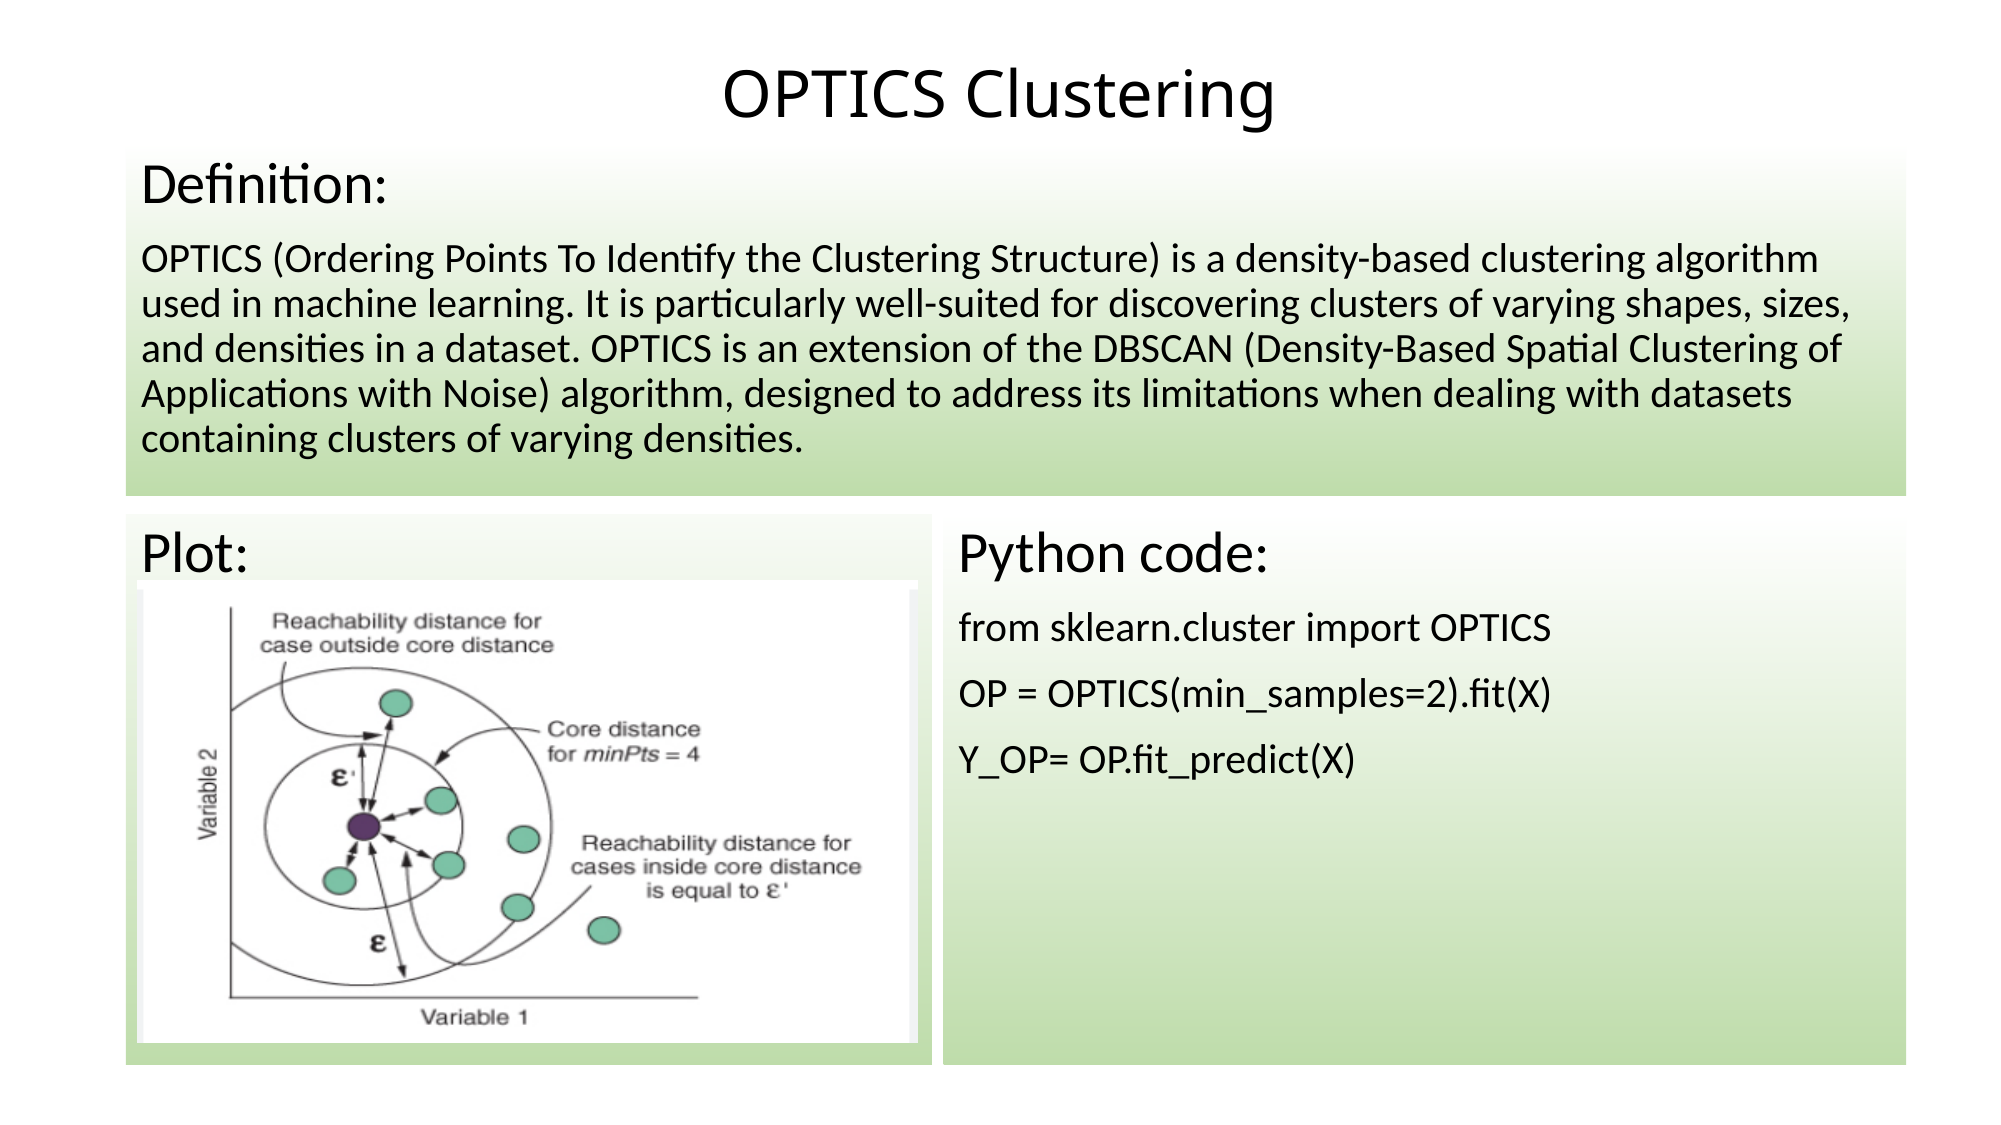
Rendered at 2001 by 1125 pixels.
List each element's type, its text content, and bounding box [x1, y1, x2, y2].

text_box Python code: from sklearn.cluster import OPTICS OP = OPTICS(min_samples=2).fit(X) Y_OP= OP.fit_predict(X) [943, 514, 1907, 1066]
text_box Plot: [125, 514, 932, 1066]
picture [137, 580, 918, 1043]
title OPTICS Clustering [137, 54, 1863, 140]
list Definition: OPTICS (Ordering Points To Identify the Clustering Structure) is a density-based clustering algorithm used in machine learning. It is particularly well-suited for discovering clusters of varying shapes, sizes, and densities in a dataset. OPTICS is an extension of the DBSCAN (Density-Based Spatial Clustering of Applications with Noise) algorithm, designed to address its limitations when dealing with datasets containing clusters of varying densities. [125, 145, 1907, 496]
